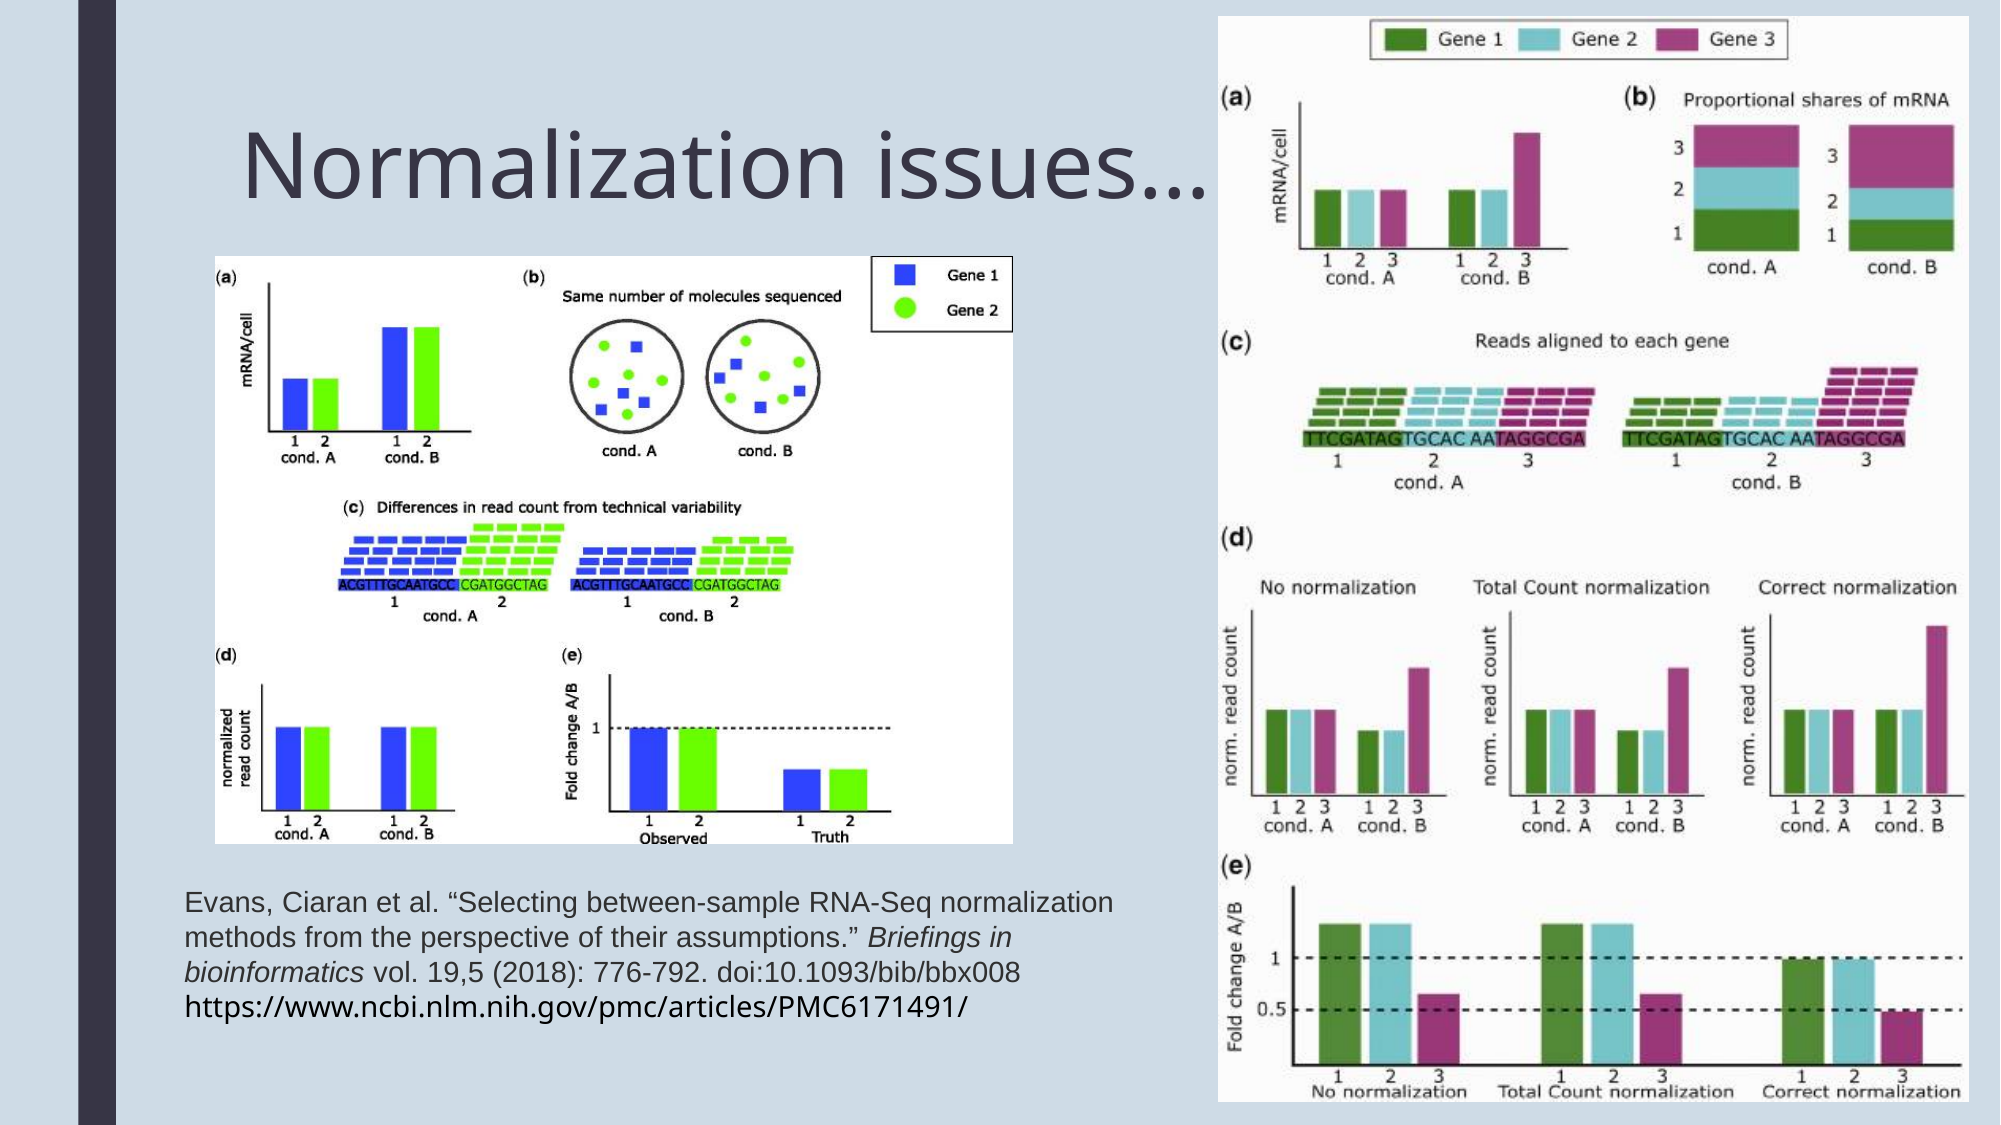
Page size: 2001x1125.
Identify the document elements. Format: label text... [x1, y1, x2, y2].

text_box Evans, Ciaran et al. “Selecting between-sample RNA-Seq normalization methods from the perspective of their assumptions.” Briefings in bioinformatics vol. 19,5 (2018): 776-792. doi:10.1093/bib/bbx008 https://www.ncbi.nlm.nih.gov/pmc/articles/PMC6171491/ [169, 875, 1141, 1031]
picture [1218, 16, 1969, 1102]
title Normalization issues… [225, 112, 1218, 436]
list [215, 256, 1013, 844]
